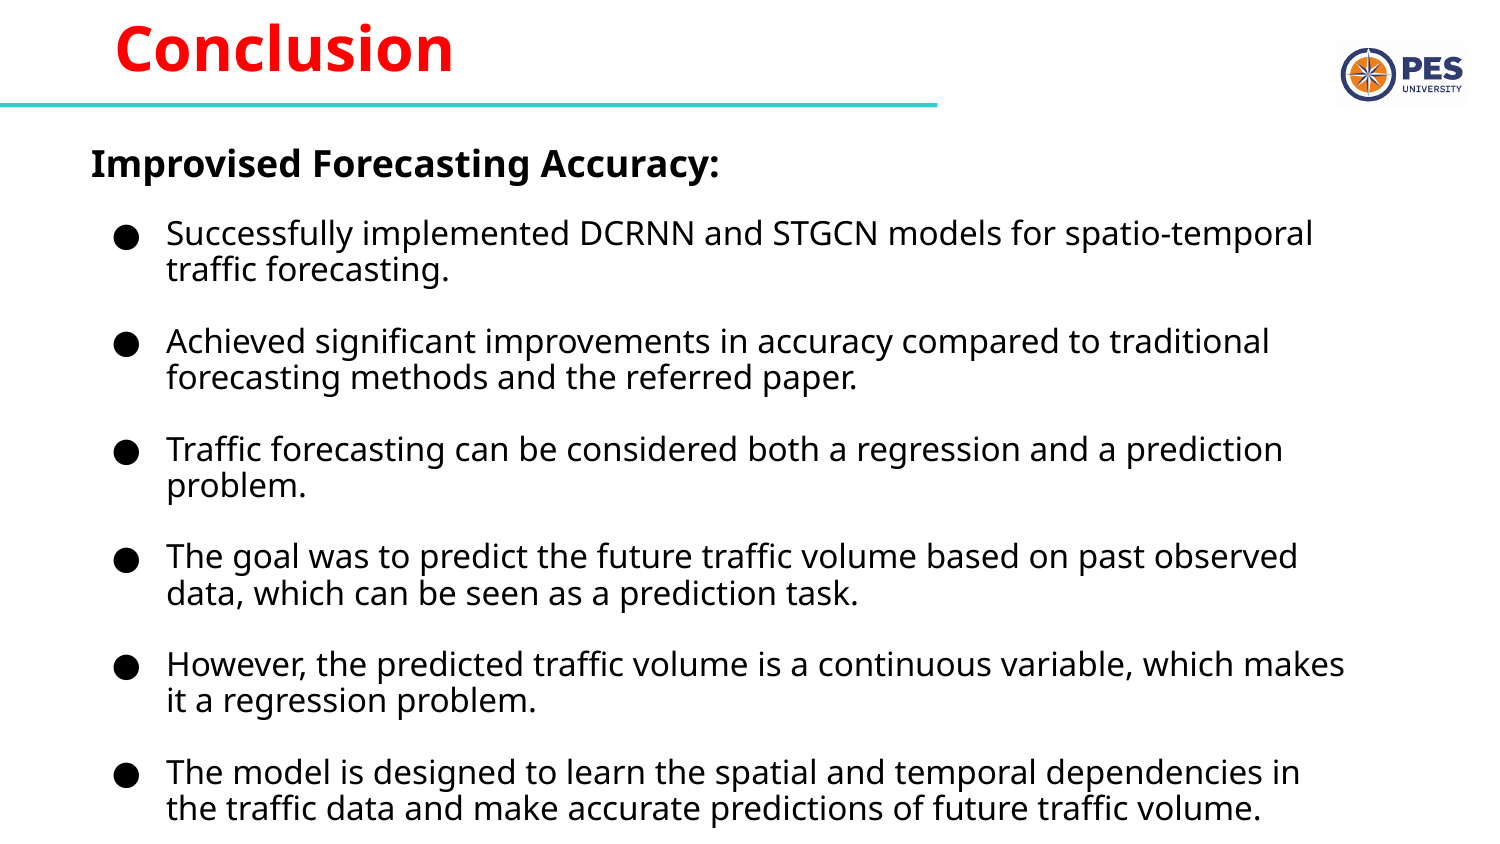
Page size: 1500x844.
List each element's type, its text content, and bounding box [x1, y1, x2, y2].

text_box Improvised Forecasting Accuracy: Successfully implemented DCRNN and STGCN models for spatio-temporal traffic forecasting. Achieved significant improvements in accuracy compared to traditional forecasting methods and the referred paper. Traffic forecasting can be considered both a regression and a prediction problem. The goal was to predict the future traffic volume based on past observed data, which can be seen as a prediction task. However, the predicted traffic volume is a continuous variable, which makes it a regression problem. The model is designed to learn the spatial and temporal dependencies in the traffic data and make accurate predictions of future traffic volume. [77, 132, 1372, 333]
title Conclusion [103, 0, 1397, 104]
picture [1334, 41, 1469, 108]
